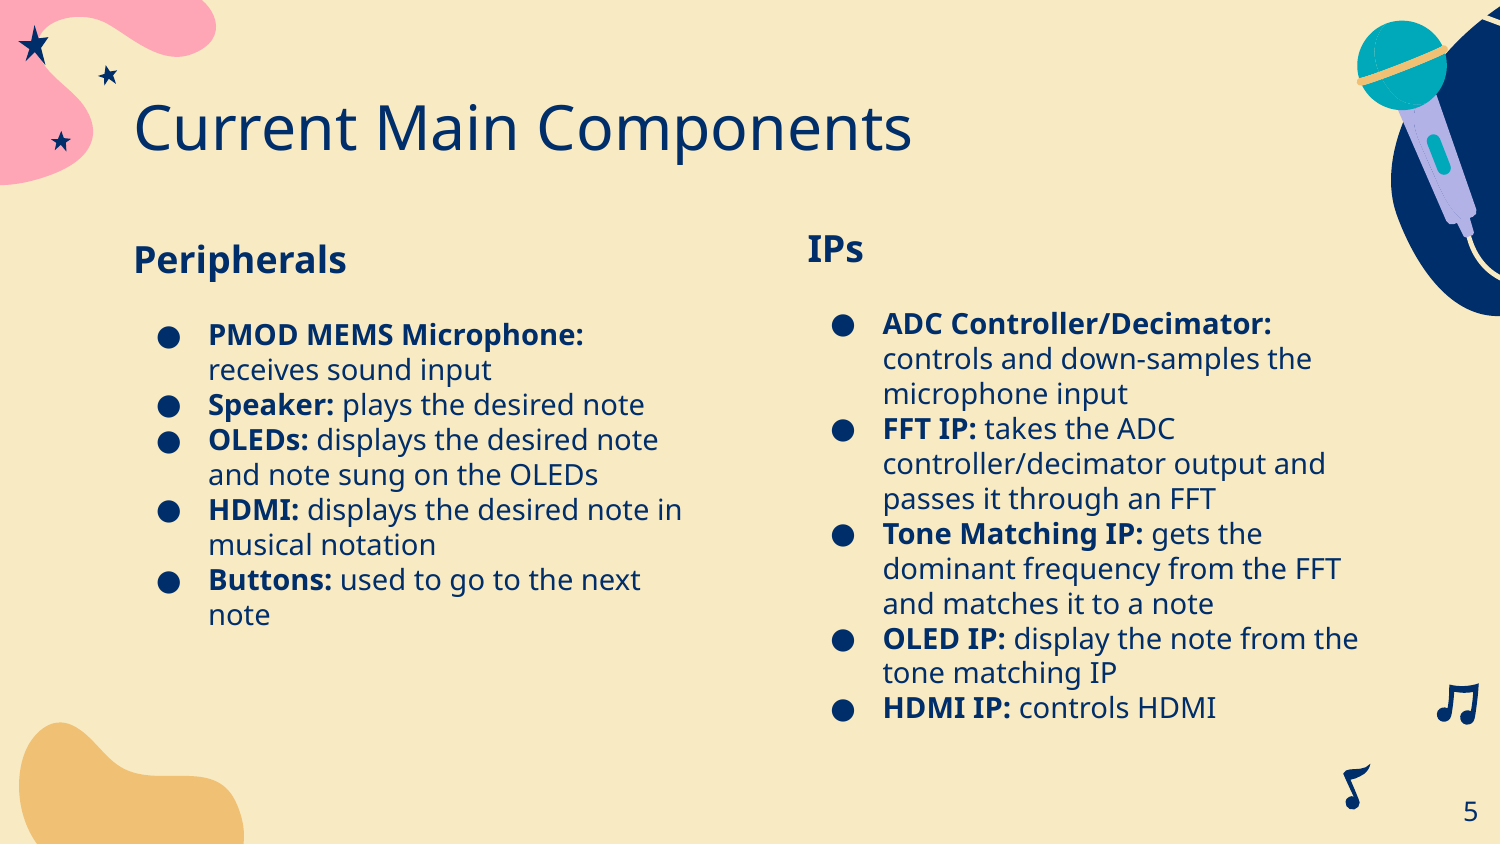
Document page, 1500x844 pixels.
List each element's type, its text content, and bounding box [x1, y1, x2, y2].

slide_number ‹#› [1403, 779, 1494, 844]
list IPs ADC Controller/Decimator: controls and down-samples the microphone input FFT IP: takes the ADC controller/decimator output and passes it through an FFT Tone Matching IP: gets the dominant frequency from the FFT and matches it to a note OLED IP: display the note from the tone matching IP HDMI IP: controls HDMI [792, 210, 1382, 790]
title Current Main Components [118, 72, 1382, 167]
list Peripherals PMOD MEMS Microphone: receives sound input Speaker: plays the desired note OLEDs: displays the desired note and note sung on the OLEDs HDMI: displays the desired note in musical notation Buttons: used to go to the next note [118, 221, 708, 711]
